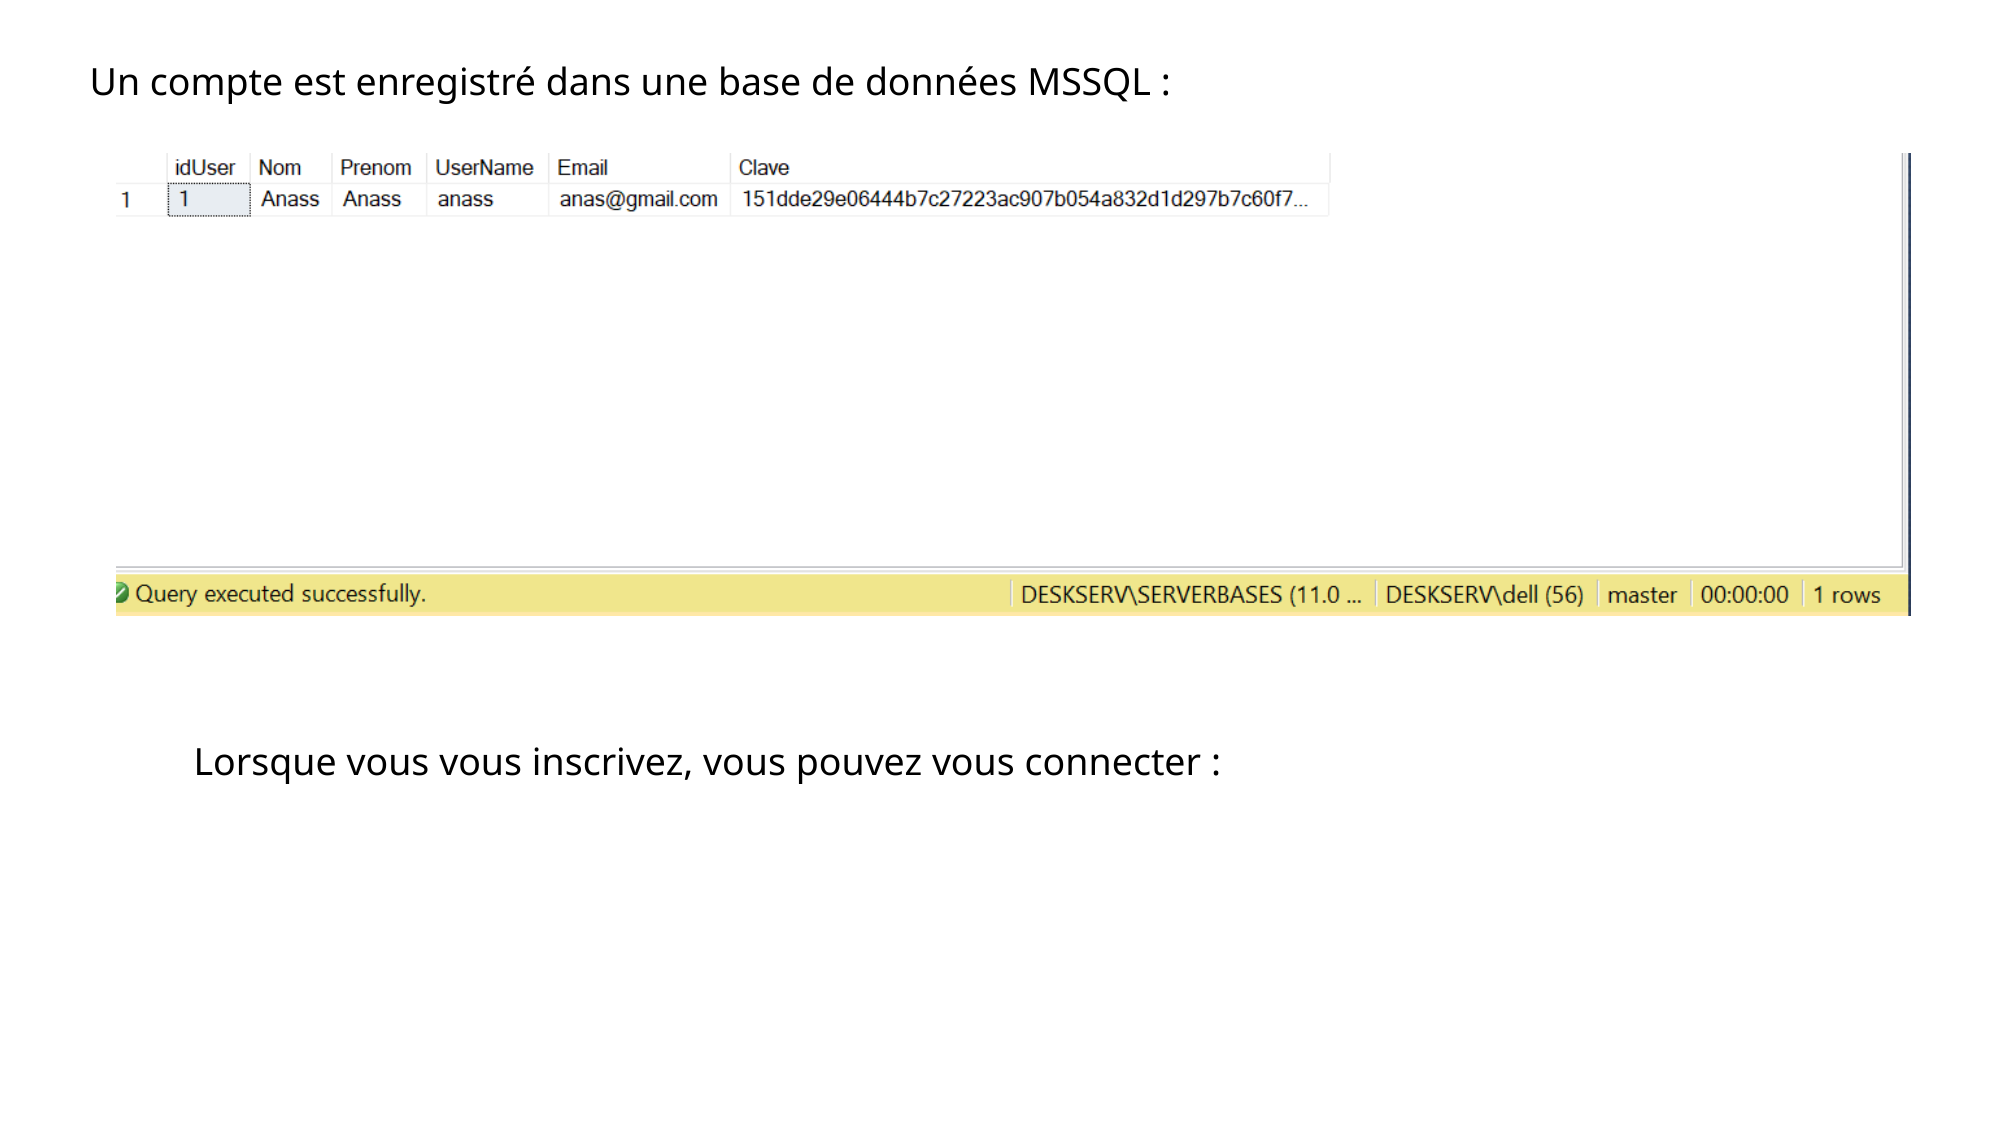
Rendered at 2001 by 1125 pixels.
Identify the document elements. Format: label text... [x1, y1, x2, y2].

picture [115, 152, 1912, 616]
text_box Un compte est enregistré dans une base de données MSSQL : [74, 50, 1187, 111]
text_box Lorsque vous vous inscrivez, vous pouvez vous connecter : [178, 730, 1247, 791]
